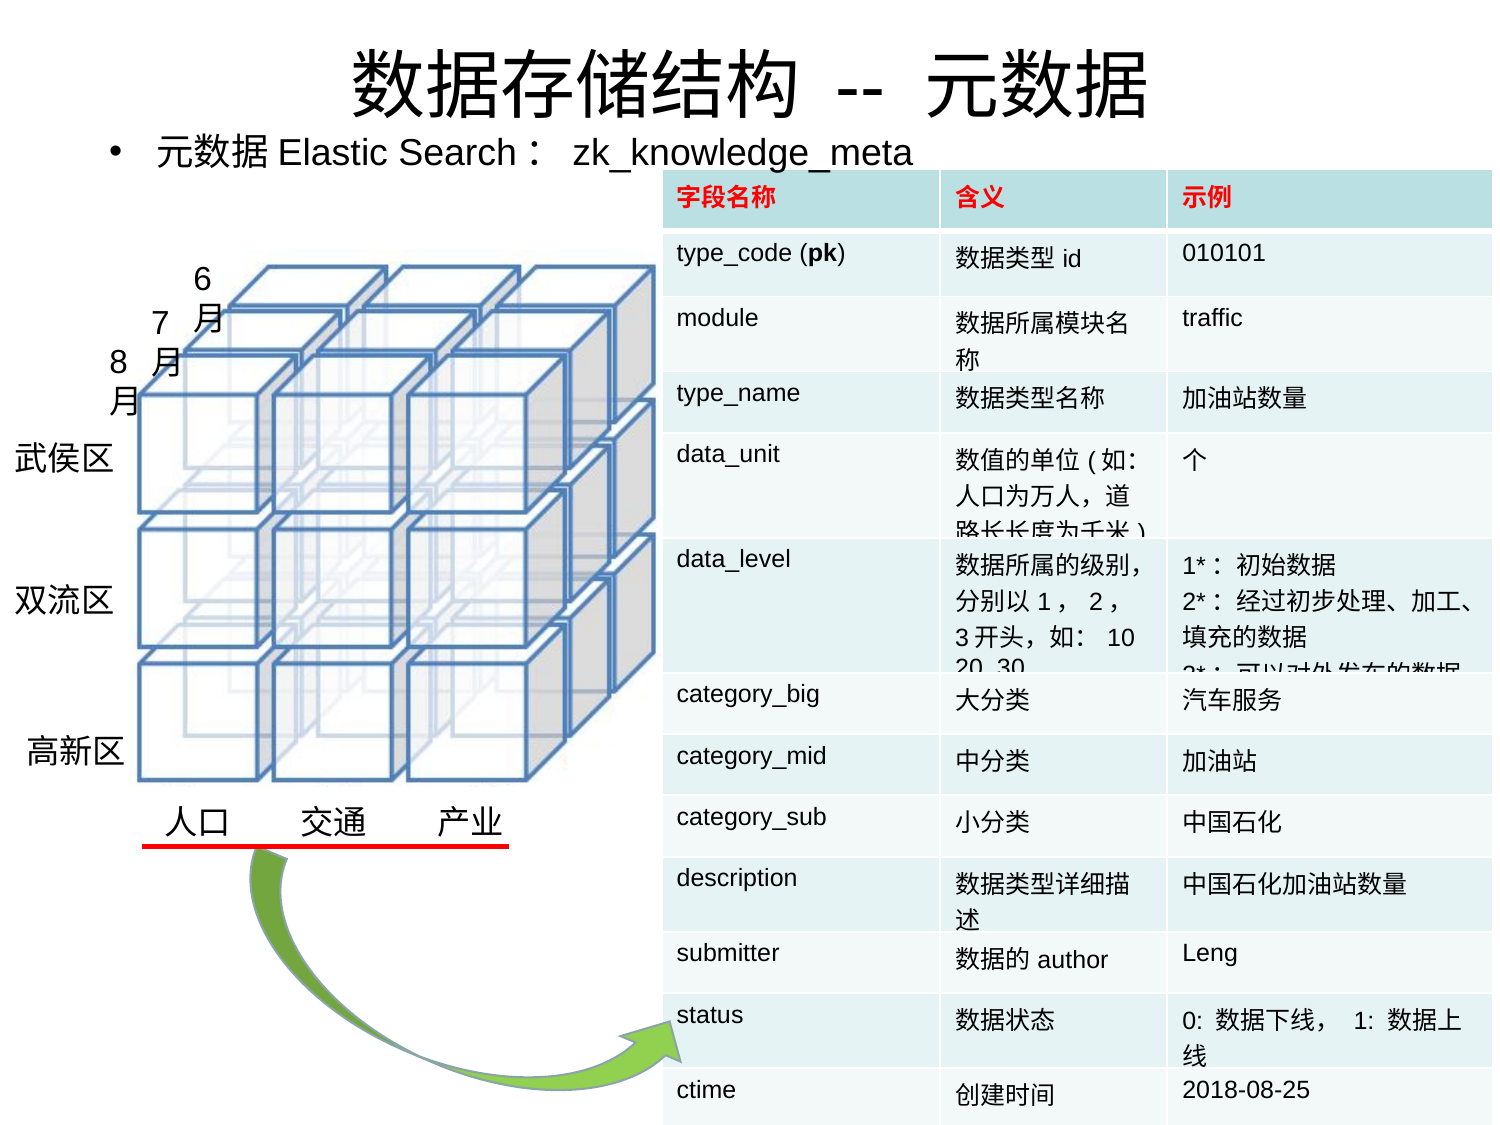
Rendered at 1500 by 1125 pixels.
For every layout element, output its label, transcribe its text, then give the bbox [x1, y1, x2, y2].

table_cell submitter [663, 933, 939, 992]
table_cell 加油站 [1168, 735, 1492, 794]
text_box 元数据Elastic Search：zk_knowledge_meta [94, 120, 1283, 180]
table_cell 个 [1168, 434, 1492, 537]
table_cell 数据类型名称 [941, 372, 1166, 432]
table_cell description [663, 858, 939, 931]
table_cell 1*：初始数据 2*：经过初步处理、加工、填充的数据 3*：可以对外发布的数据 [1168, 539, 1492, 672]
table_header 含义 [941, 180, 1166, 228]
table_cell ctime [663, 1069, 939, 1125]
table_cell 数据类型id [941, 234, 1166, 296]
table_cell type_code (pk) [663, 234, 939, 296]
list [130, 250, 662, 787]
table_cell 数据所属模块名称 [941, 297, 1166, 371]
table_cell Leng [1168, 933, 1492, 992]
text_box 8月 [94, 332, 130, 428]
table_cell 2018-08-25 [1168, 1069, 1492, 1125]
table_cell 数据的author [941, 933, 1166, 992]
text_box 人口 [149, 793, 247, 844]
table_cell 中国石化 [1168, 796, 1492, 856]
table_cell 数值的单位(如：人口为万人，道路长长度为千米) [941, 434, 1166, 537]
table_cell 中分类 [941, 735, 1166, 794]
table_cell data_level [663, 539, 939, 672]
text_box 双流区 [0, 571, 130, 627]
table_cell 010101 [1168, 234, 1492, 296]
text_box 武侯区 [0, 430, 130, 485]
table_cell traffic [1168, 297, 1492, 371]
table_cell 小分类 [941, 796, 1166, 856]
table_cell 0: 数据下线， 1: 数据上线 [1168, 994, 1492, 1067]
table_header 字段名称 [663, 180, 939, 228]
table_cell category_mid [663, 735, 939, 794]
table_cell 中国石化加油站数量 [1168, 858, 1492, 931]
table_cell data_unit [663, 434, 939, 537]
title 数据存储结构 -- 元数据 [74, 10, 1426, 155]
table_cell module [663, 297, 939, 371]
table_cell 大分类 [941, 674, 1166, 733]
text_box 高新区 [11, 722, 130, 777]
text_box 交通 [285, 793, 384, 844]
table_cell status [663, 994, 939, 1067]
table_cell 数据类型详细描述 [941, 858, 1166, 931]
text_box [249, 849, 683, 1092]
table_header 示例 [1168, 170, 1492, 228]
table_cell 创建时间 [941, 1069, 1166, 1125]
table_cell type_name [663, 372, 939, 432]
table_cell 数据所属的级别，分别以1，2，3开头，如：10 20 30 [941, 539, 1166, 672]
text_box 产业 [422, 793, 520, 849]
table_cell category_big [663, 674, 939, 733]
table_cell category_sub [663, 796, 939, 856]
table_cell 汽车服务 [1168, 674, 1492, 733]
table_cell 数据状态 [941, 994, 1166, 1067]
table_cell 加油站数量 [1168, 372, 1492, 432]
